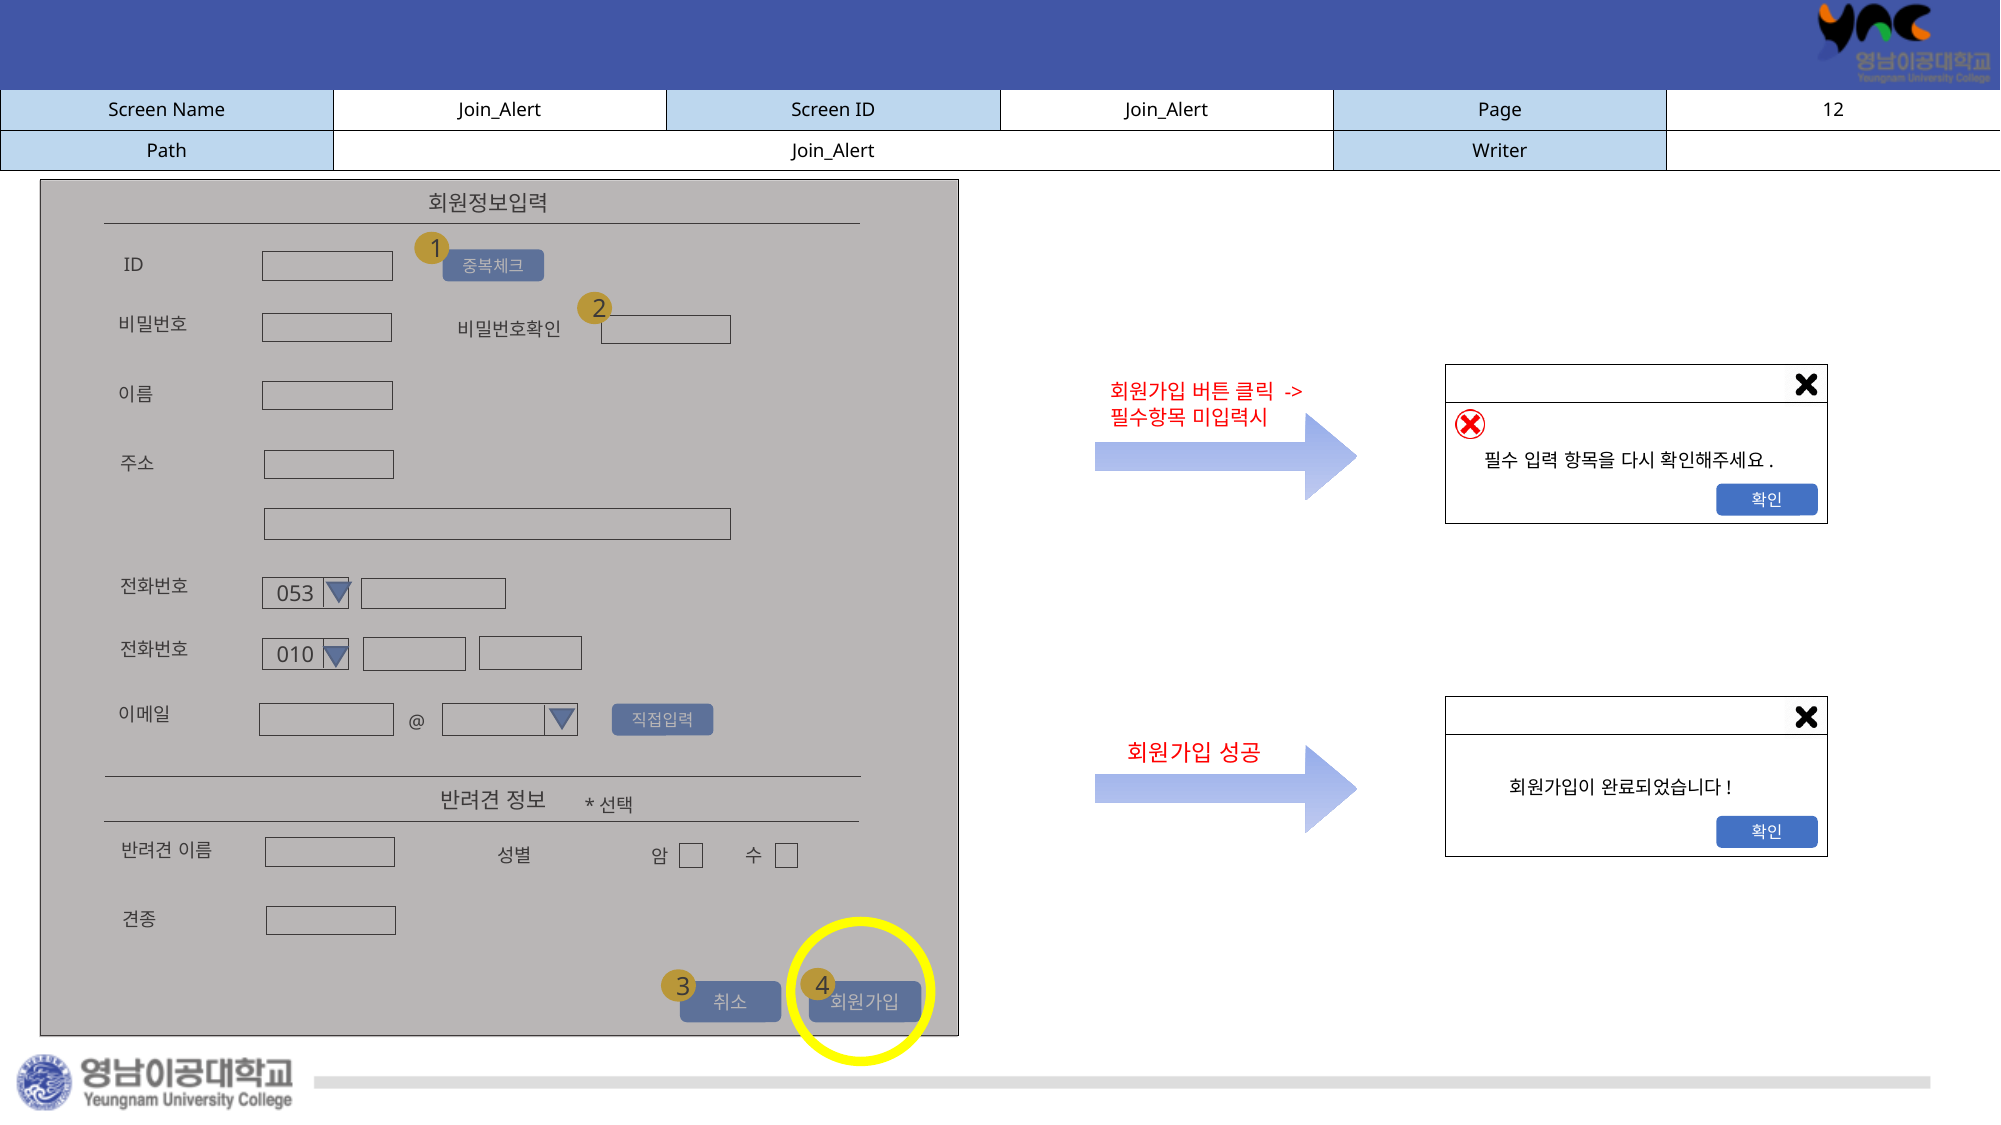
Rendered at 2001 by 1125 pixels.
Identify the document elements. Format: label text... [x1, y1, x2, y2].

table_cell Join_Alert [334, 131, 1333, 170]
text_box 확인 [1715, 814, 1819, 849]
text_box [789, 920, 932, 1050]
table_cell [1667, 131, 2000, 170]
picture [1784, 363, 1827, 407]
picture [1455, 409, 1485, 439]
text_box [1445, 363, 1828, 525]
text_box [38, 179, 959, 1038]
text_box [1445, 695, 1828, 857]
text_box 회원가입이 완료되었습니다! [1495, 768, 1767, 806]
text_box 회원가입 성공 [1112, 730, 1316, 774]
text_box 회원가입 버튼 클릭 -> 필수항목 미입력시 [1095, 371, 1349, 437]
text_box 필수 입력 항목을 다시 확인해주세요. [1469, 441, 1851, 479]
picture [0, 1050, 2000, 1117]
text_box [1093, 752, 1359, 835]
table_header Screen ID [667, 90, 1000, 130]
table_header Page [1334, 90, 1666, 130]
text_box [1093, 437, 1359, 503]
table_cell Writer [1334, 131, 1666, 170]
table_cell Path [1, 131, 333, 170]
table_header 12 [1667, 90, 2000, 130]
table_header Join_Alert [334, 90, 666, 130]
picture [0, 0, 2000, 90]
text_box 확인 [1715, 482, 1819, 517]
table_header Screen Name [1, 90, 333, 130]
table_header Join_Alert [1001, 90, 1333, 130]
picture [1784, 696, 1827, 739]
